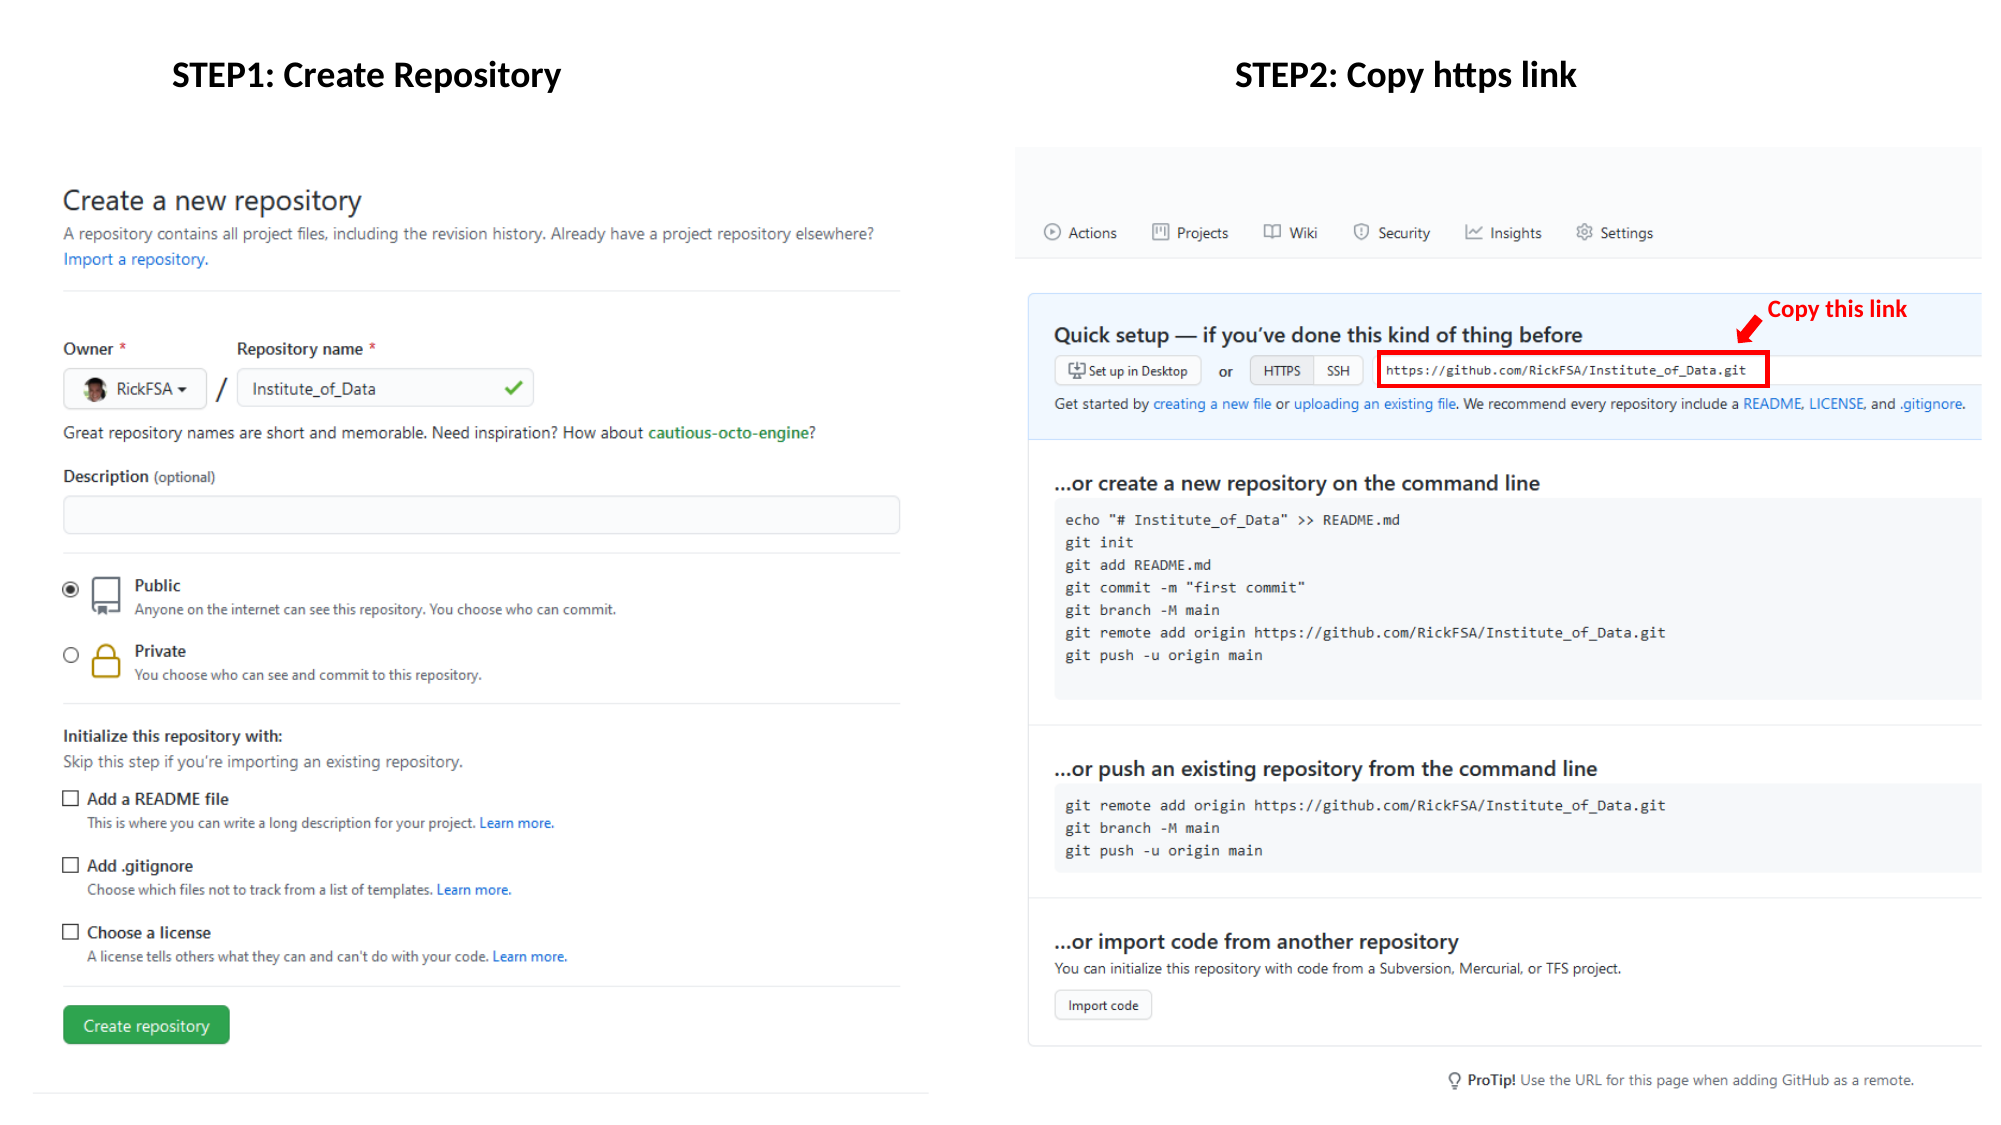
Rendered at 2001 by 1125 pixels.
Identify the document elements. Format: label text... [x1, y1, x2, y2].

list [1014, 147, 1982, 1097]
picture [32, 146, 929, 1106]
text_box STEP2: Copy https link [1220, 42, 1827, 102]
text_box STEP1: Create Repository [157, 42, 764, 102]
